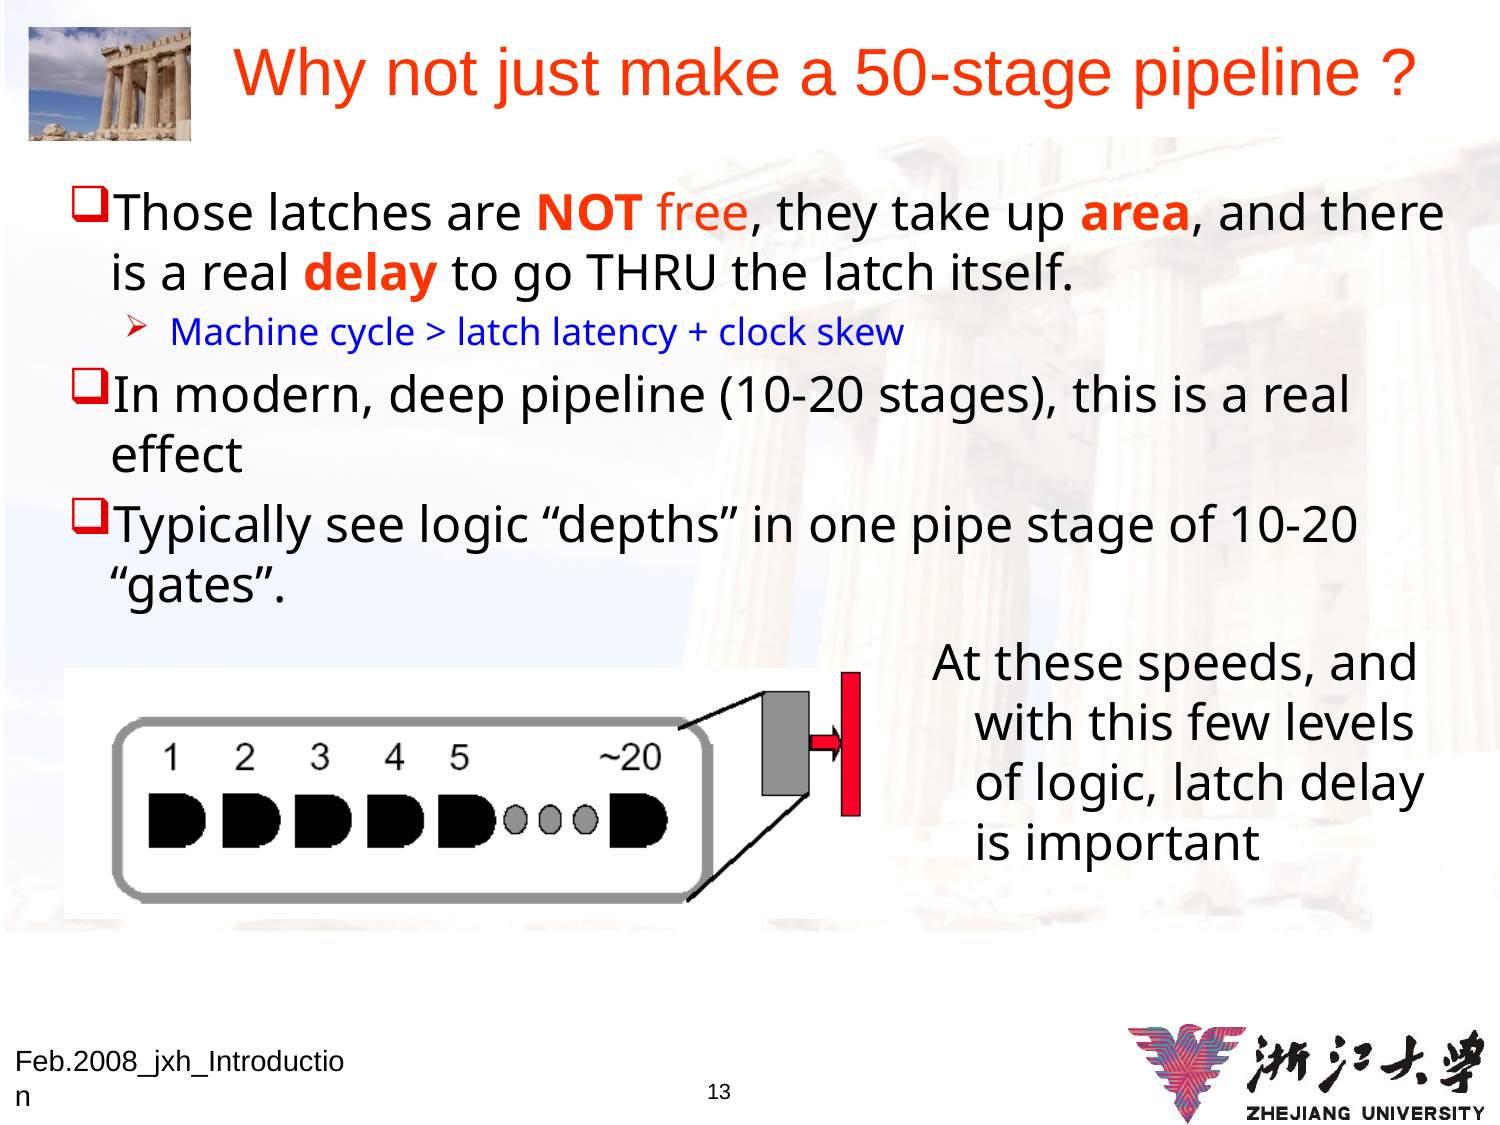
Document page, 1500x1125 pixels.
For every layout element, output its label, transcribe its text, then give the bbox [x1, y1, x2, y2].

list At these speeds, and with this few levels of logic, latch delay is important [917, 622, 1449, 936]
title Why not just make a 50-stage pipeline ? [218, 0, 1500, 138]
picture [0, 0, 1500, 1125]
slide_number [0, 1034, 376, 1088]
list Those latches are NOT free, they take up area, and there is a real delay to go THRU the latch itself. Machine cycle > latch latency + clock skew In modern, deep pipeline (10-20 stages), this is a real effect Typically see logic “depths” in one pipe stage of 10-20 “gates”. [53, 172, 1466, 586]
